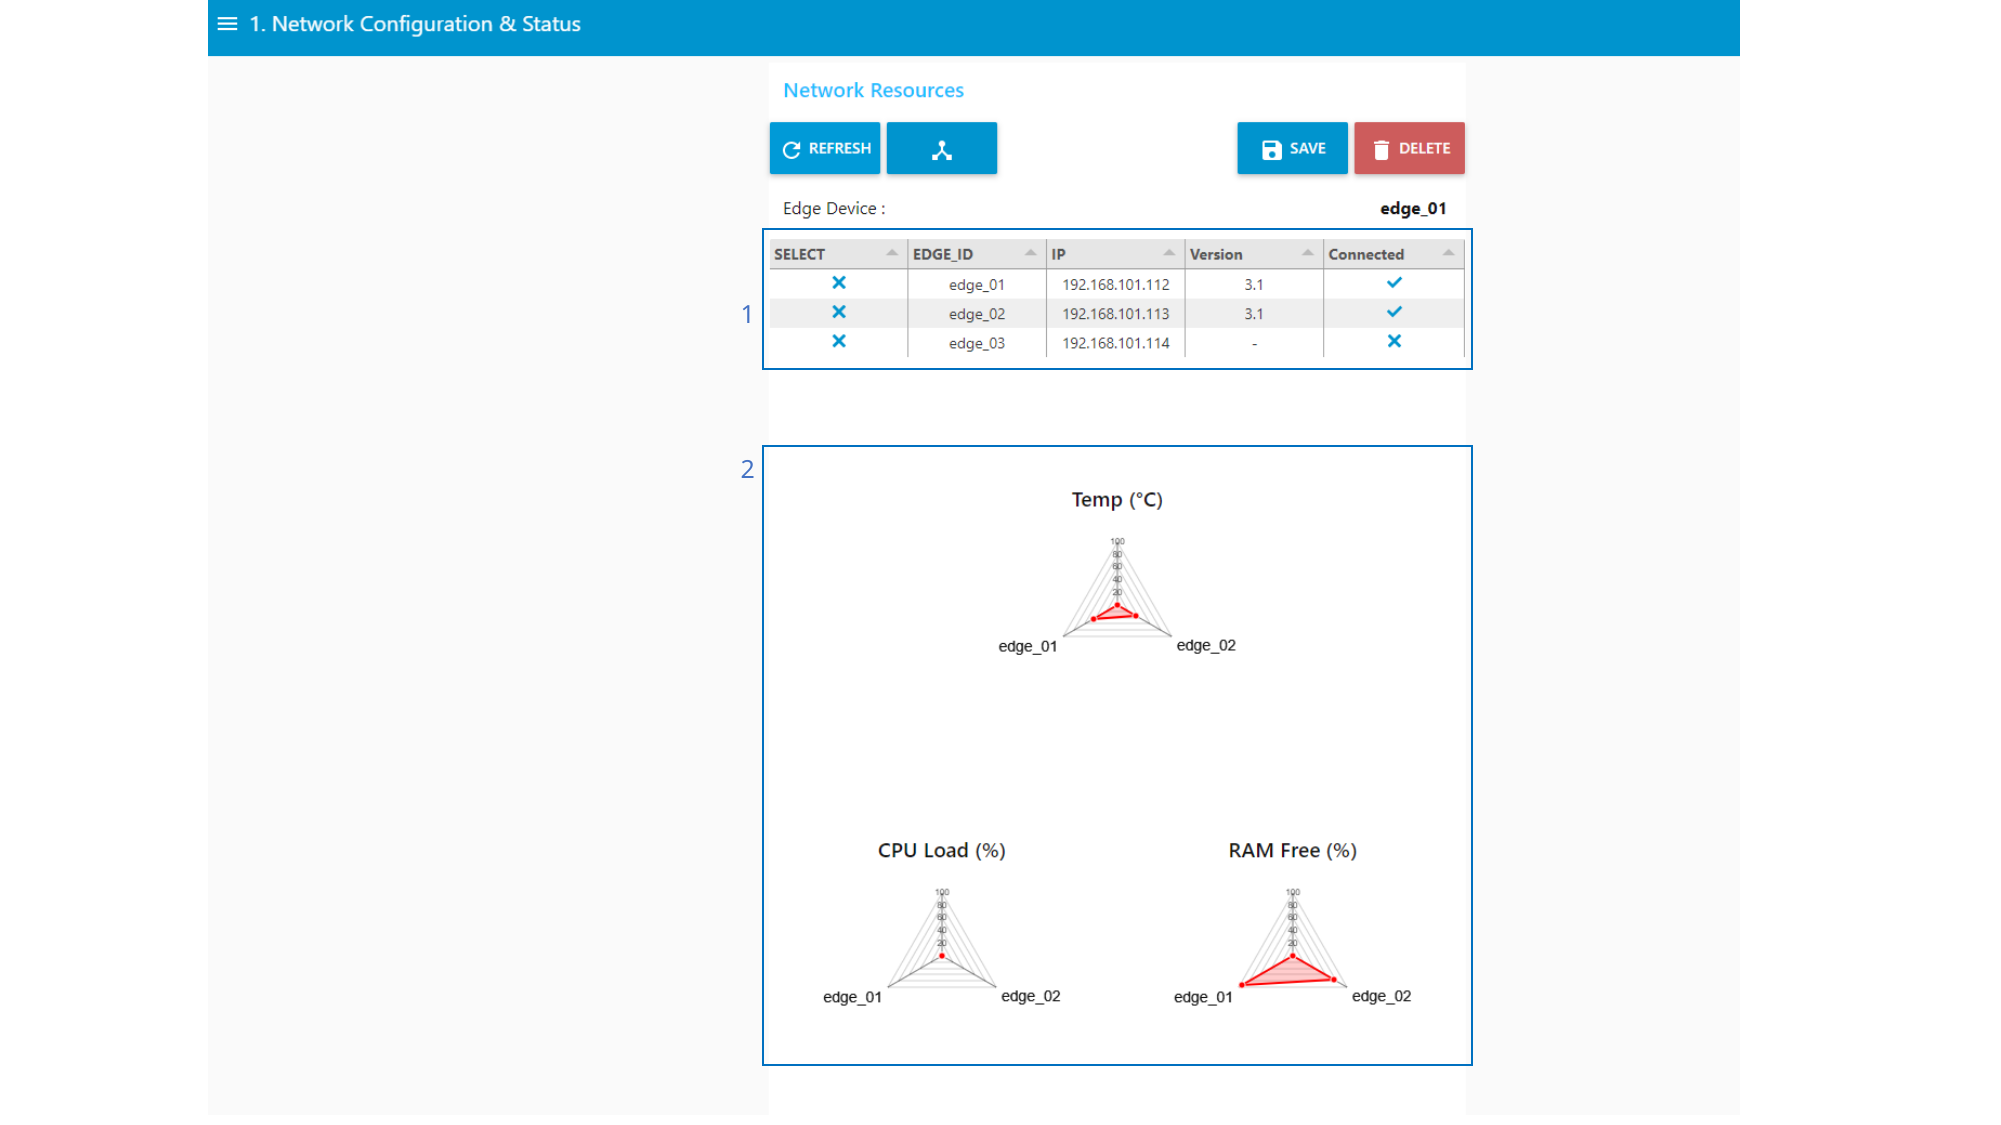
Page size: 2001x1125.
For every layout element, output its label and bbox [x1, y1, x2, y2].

text_box [208, 0, 1740, 1115]
